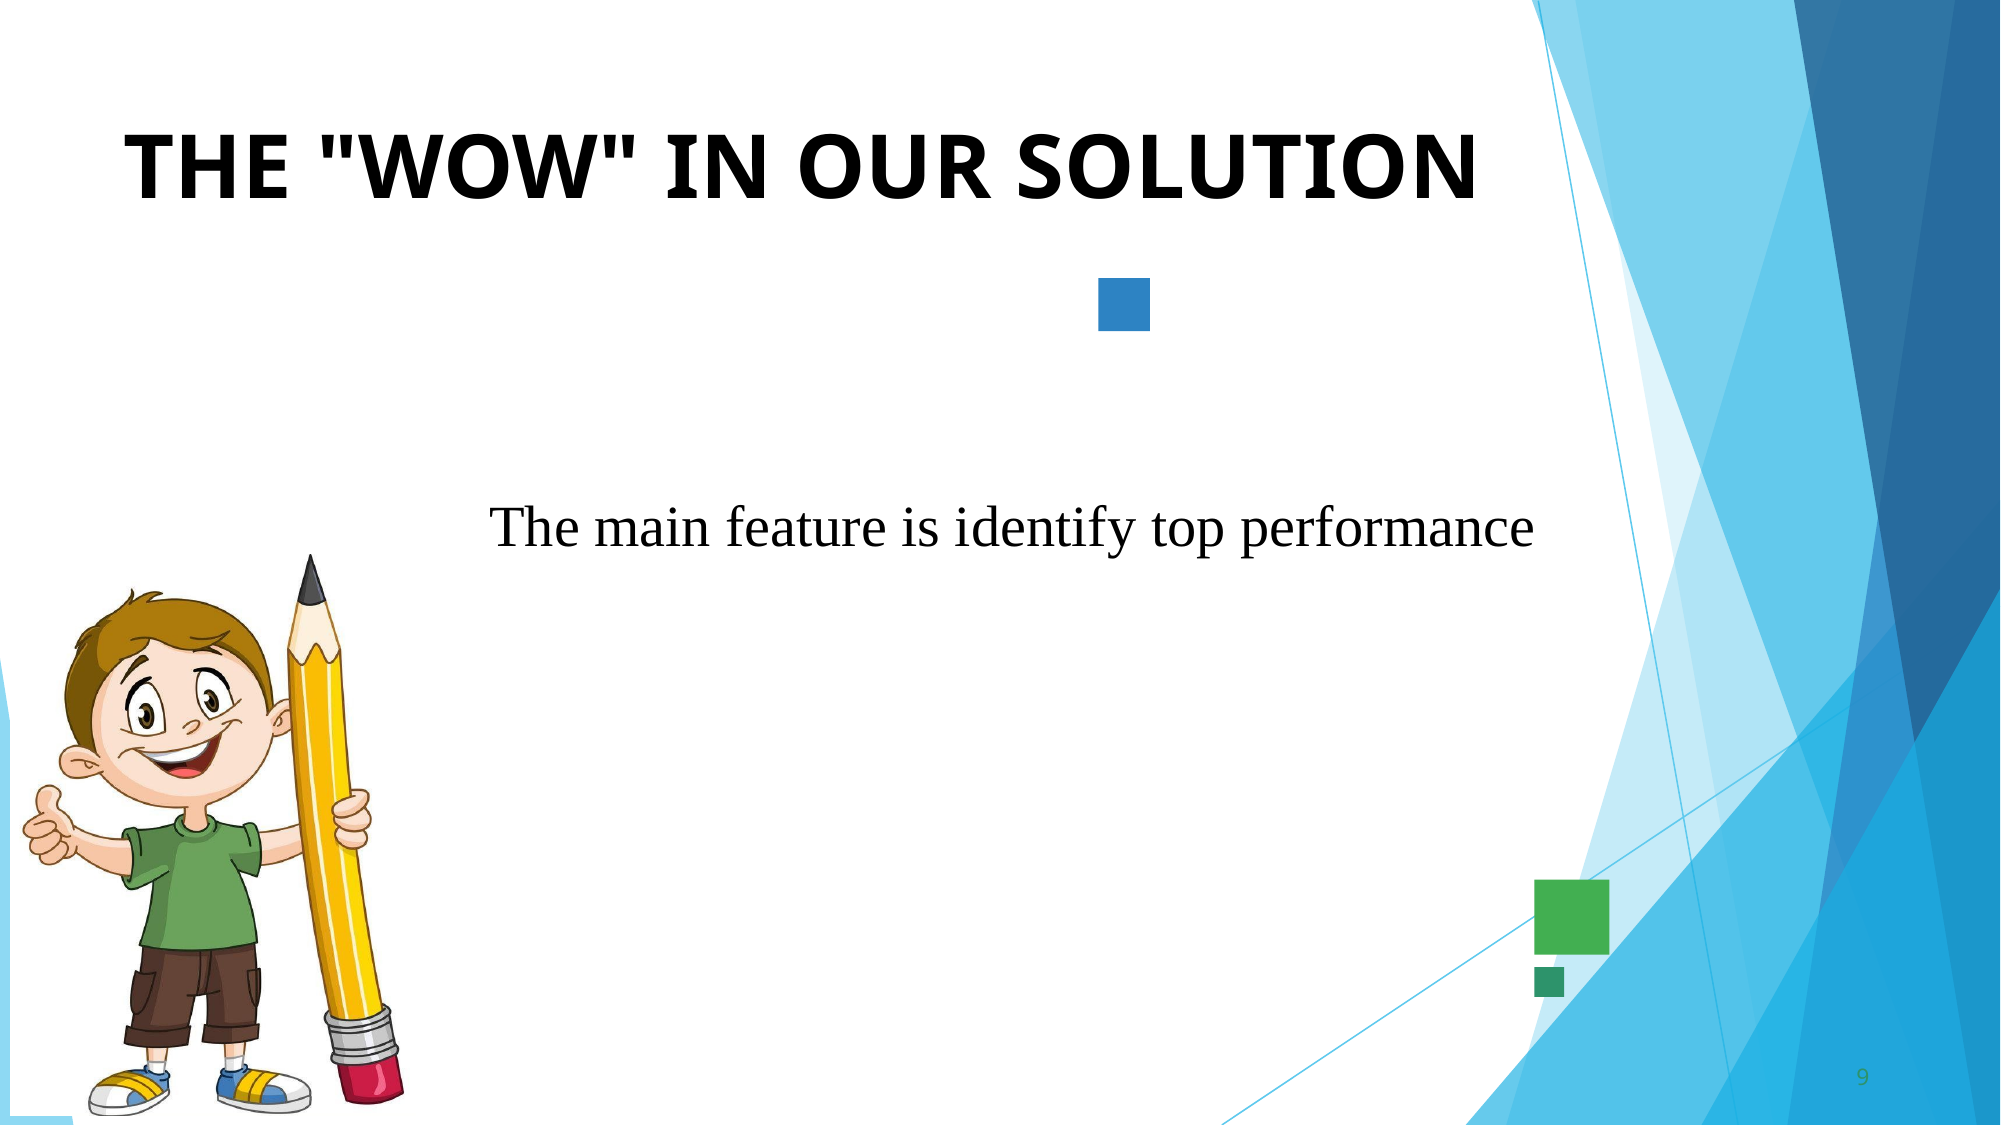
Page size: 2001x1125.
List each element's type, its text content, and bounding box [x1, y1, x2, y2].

text_box The main feature is identify top performance [474, 411, 1875, 566]
title THE "WOW" IN OUR SOLUTION [121, 107, 1513, 298]
text_box [449, 386, 1850, 556]
text_box [1098, 298, 1150, 332]
text_box [1534, 967, 1565, 997]
picture [10, 554, 416, 1116]
text_box 9 [1849, 1061, 1888, 1095]
text_box [1534, 879, 1610, 955]
